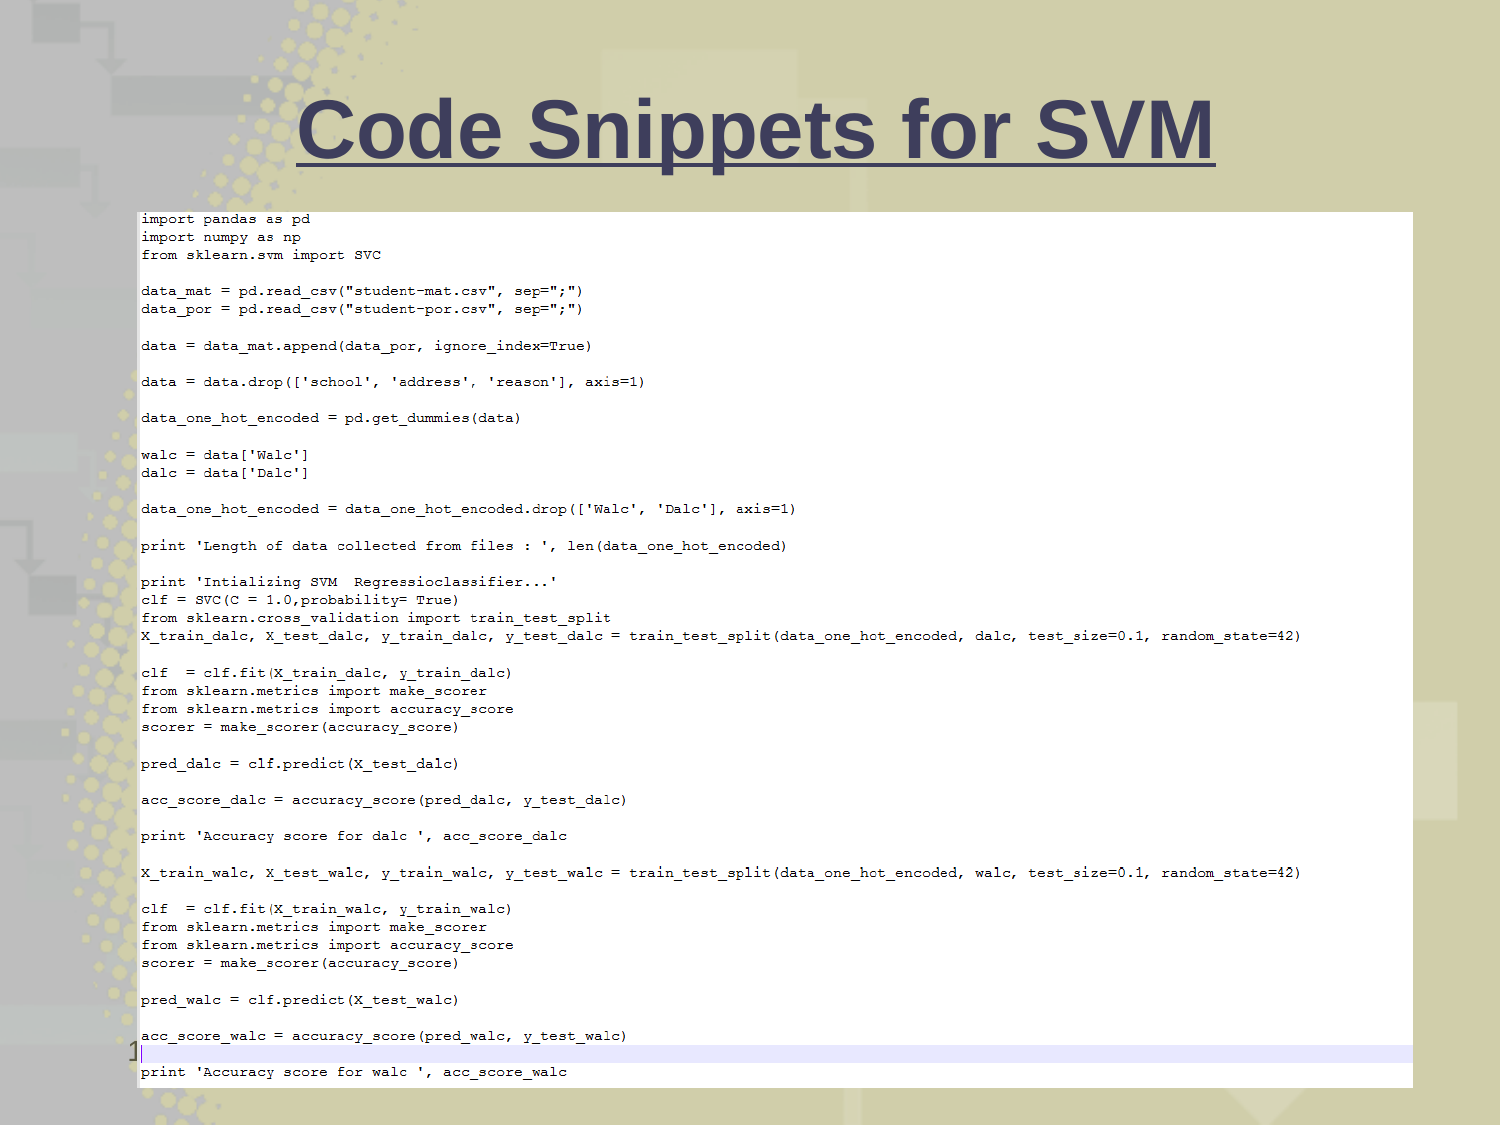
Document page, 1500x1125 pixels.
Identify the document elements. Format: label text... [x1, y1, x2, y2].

title Code Snippets for SVM [50, 37, 1463, 213]
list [137, 212, 1413, 1088]
picture [0, 0, 1500, 1125]
